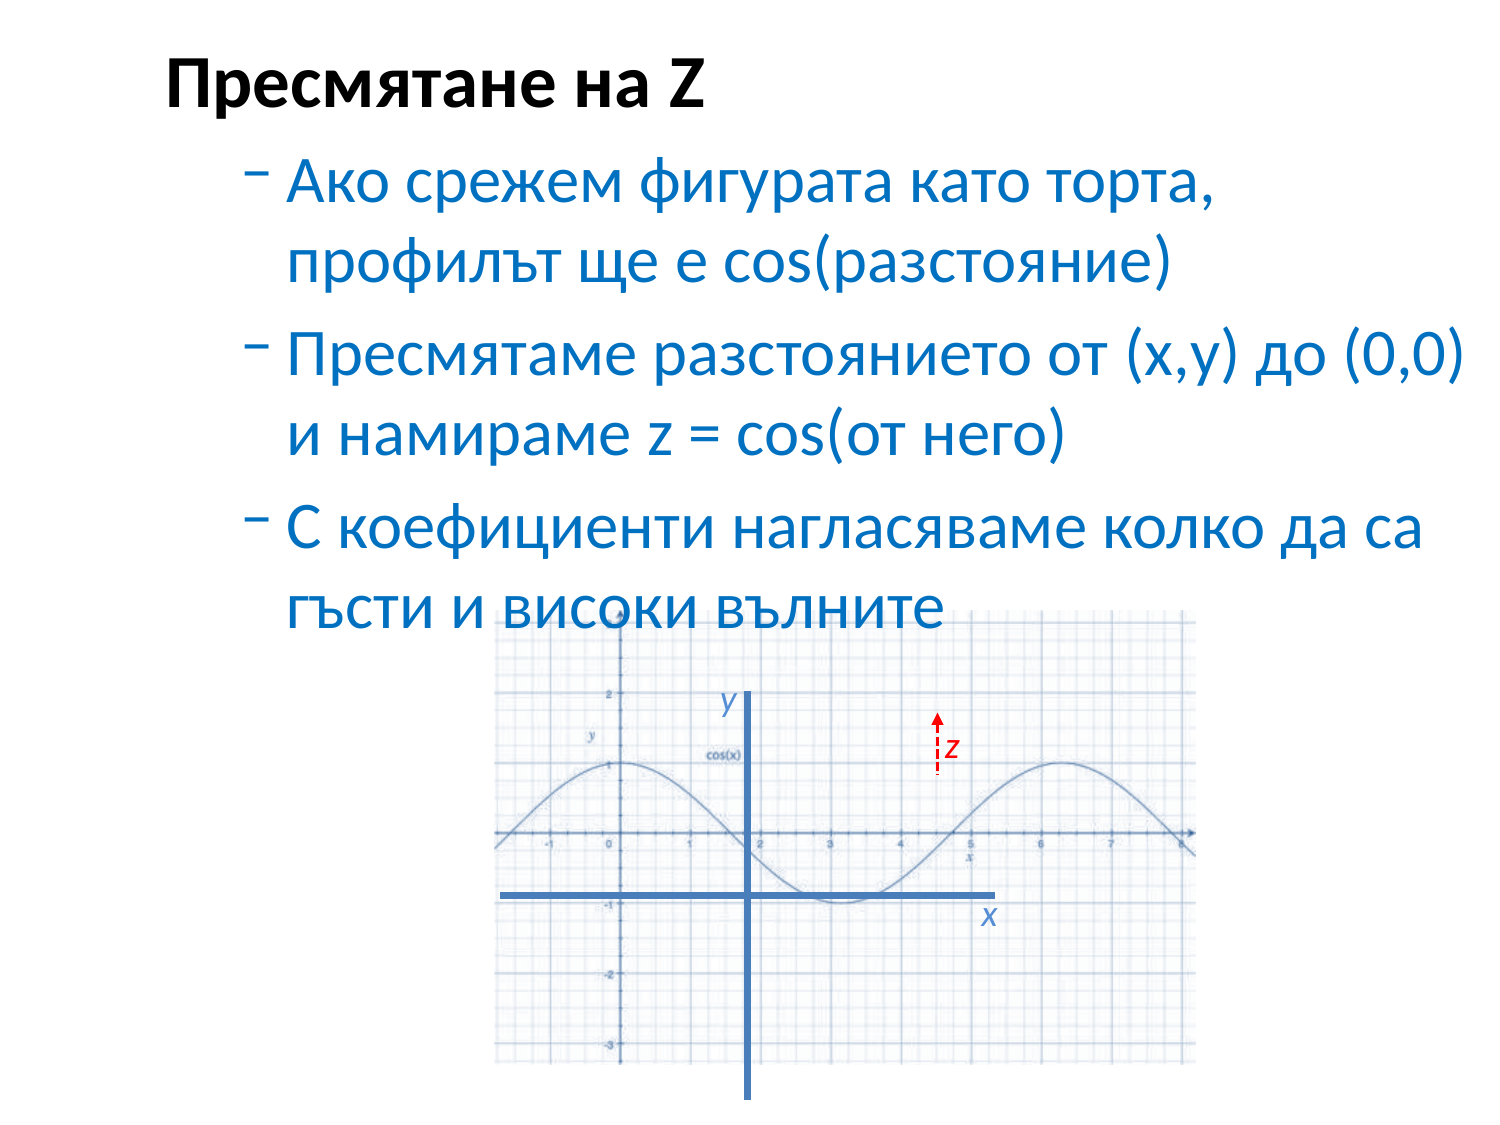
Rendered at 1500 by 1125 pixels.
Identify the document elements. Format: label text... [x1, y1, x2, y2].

picture [494, 609, 1196, 1065]
list Пресмятане на Z Ако срежем фигурата като торта, профилът ще е cos(разстояние) Пресмятаме разстоянието от (x,y) до (0,0) и намираме z = cos(от него) С коефициенти нагласяваме колко да са гъсти и високи вълните [150, 24, 1500, 1100]
